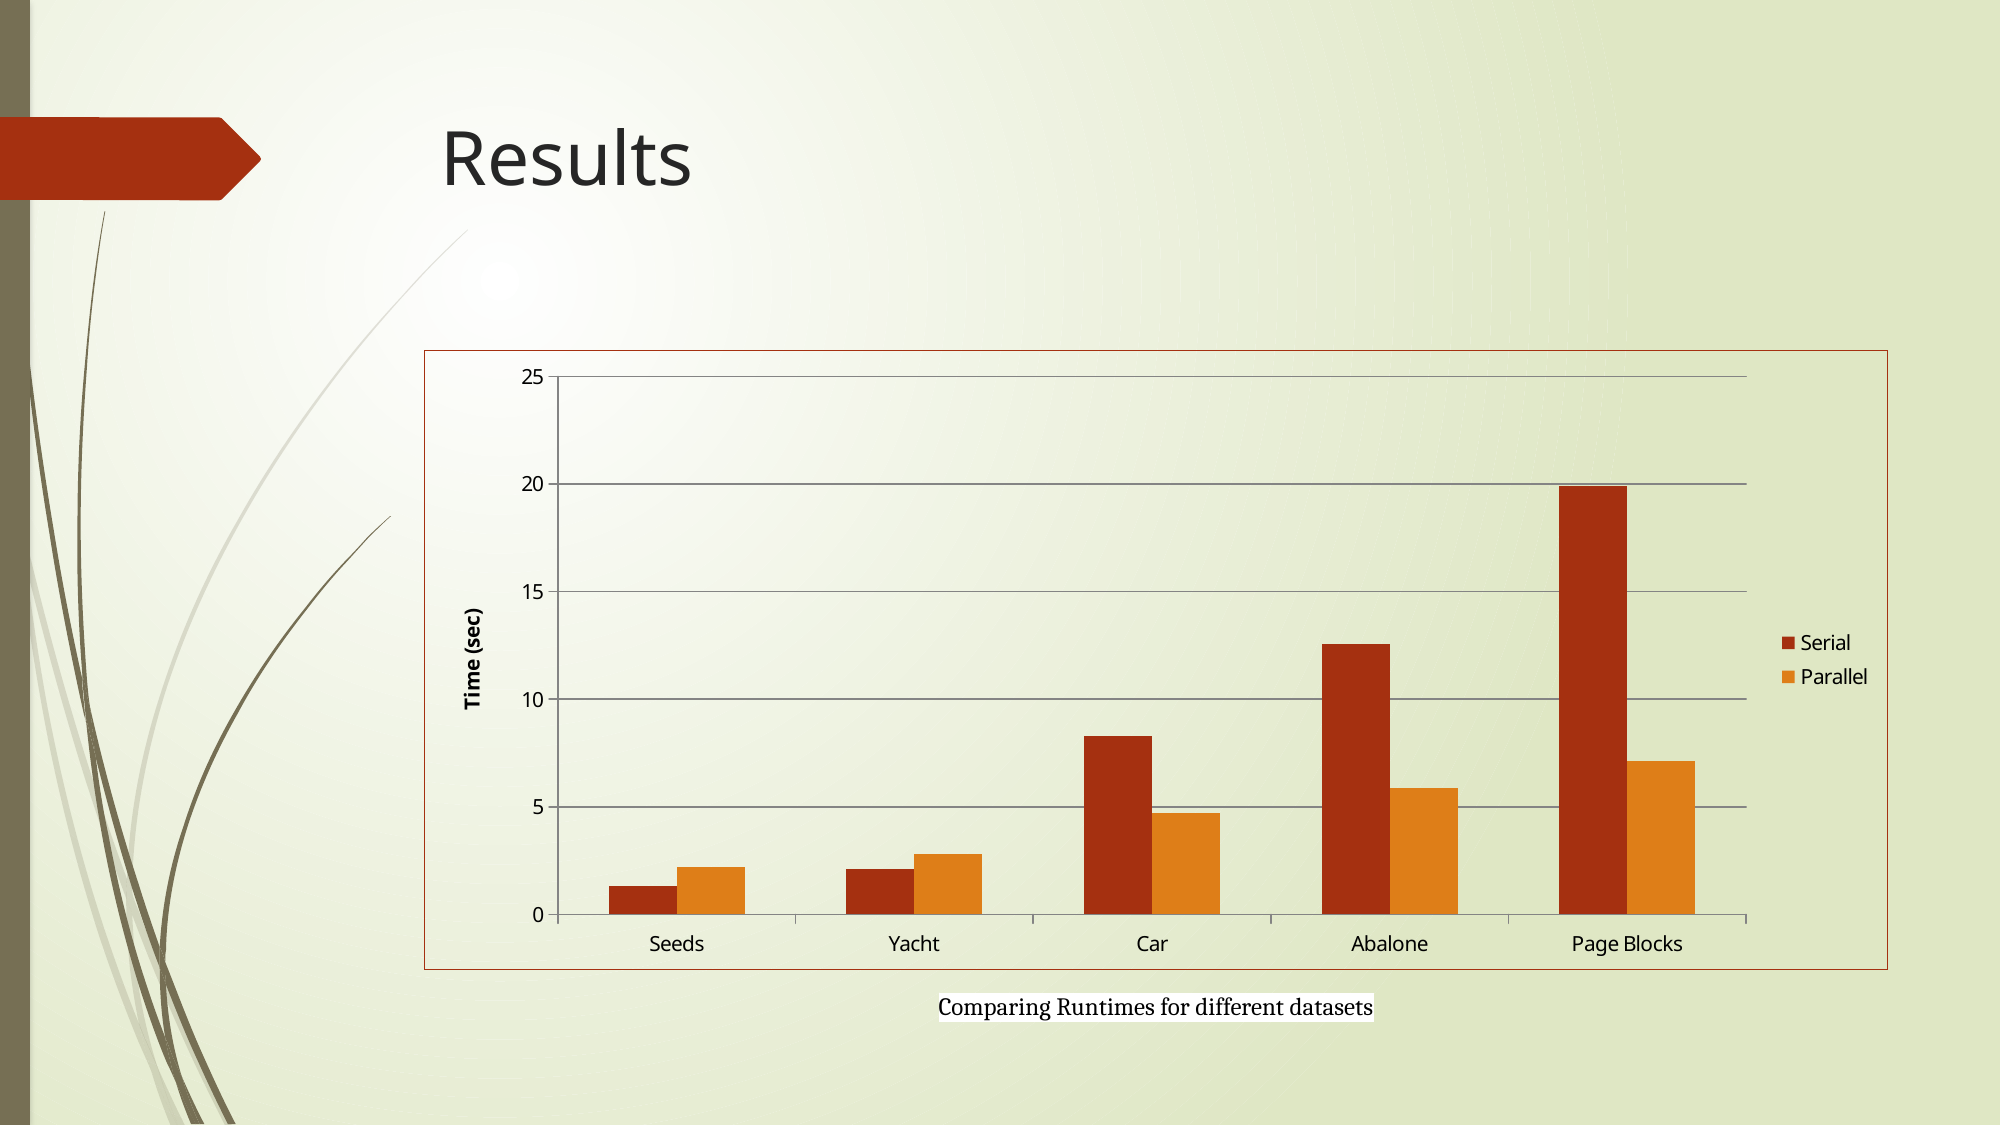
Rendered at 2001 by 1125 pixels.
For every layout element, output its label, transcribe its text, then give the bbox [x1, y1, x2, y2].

title Results [425, 102, 1888, 313]
text_box Comparing Runtimes for different datasets [923, 983, 1389, 1028]
chart [424, 349, 1888, 971]
